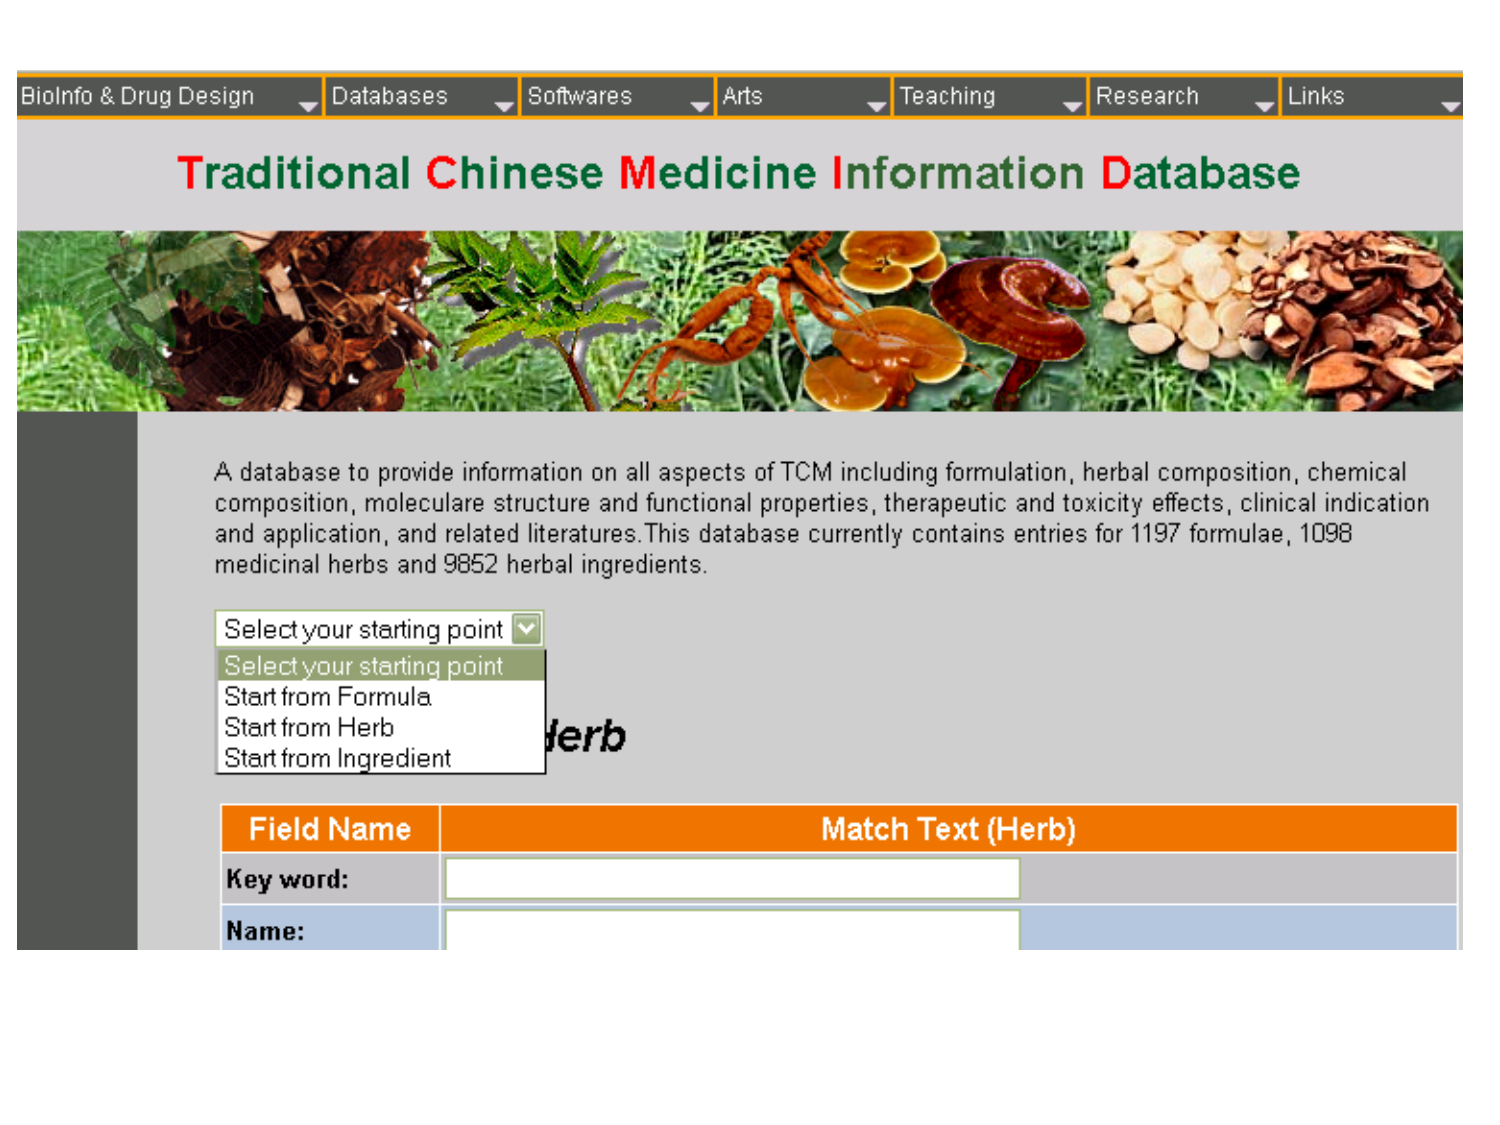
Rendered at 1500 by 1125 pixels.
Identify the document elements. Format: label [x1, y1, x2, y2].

picture [17, 70, 1464, 950]
